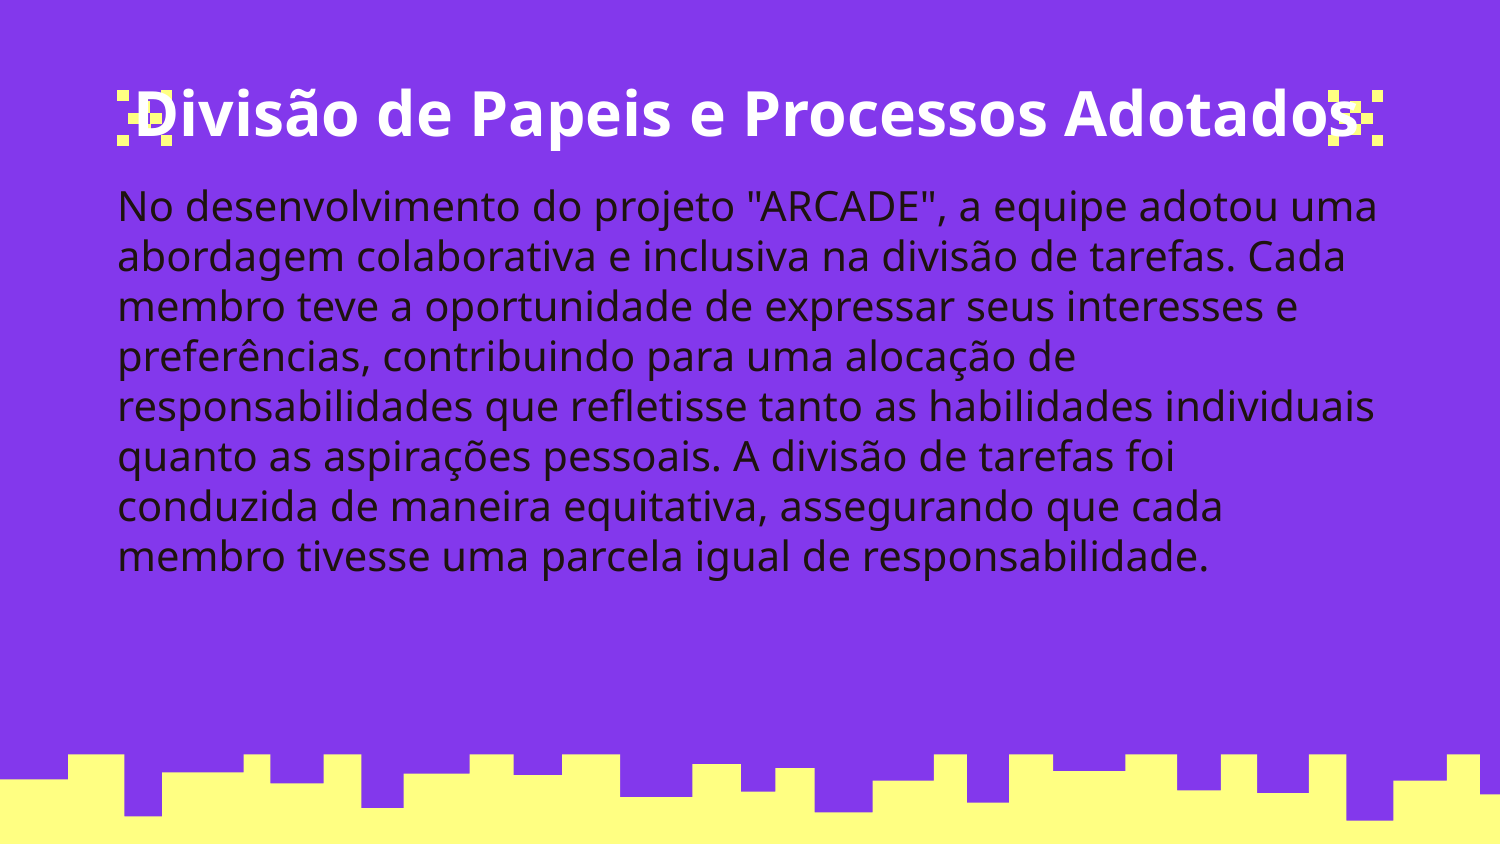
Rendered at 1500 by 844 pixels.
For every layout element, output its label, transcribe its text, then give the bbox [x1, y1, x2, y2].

subtitle No desenvolvimento do projeto "ARCADE", a equipe adotou uma abordagem colaborativa e inclusiva na divisão de tarefas. Cada membro teve a oportunidade de expressar seus interesses e preferências, contribuindo para uma alocação de responsabilidades que refletisse tanto as habilidades individuais quanto as aspirações pessoais. A divisão de tarefas foi conduzida de maneira equitativa, assegurando que cada membro tivesse uma parcela igual de responsabilidade. [116, 179, 1383, 709]
title Divisão de Papeis e Processos Adotados [111, 73, 1383, 158]
